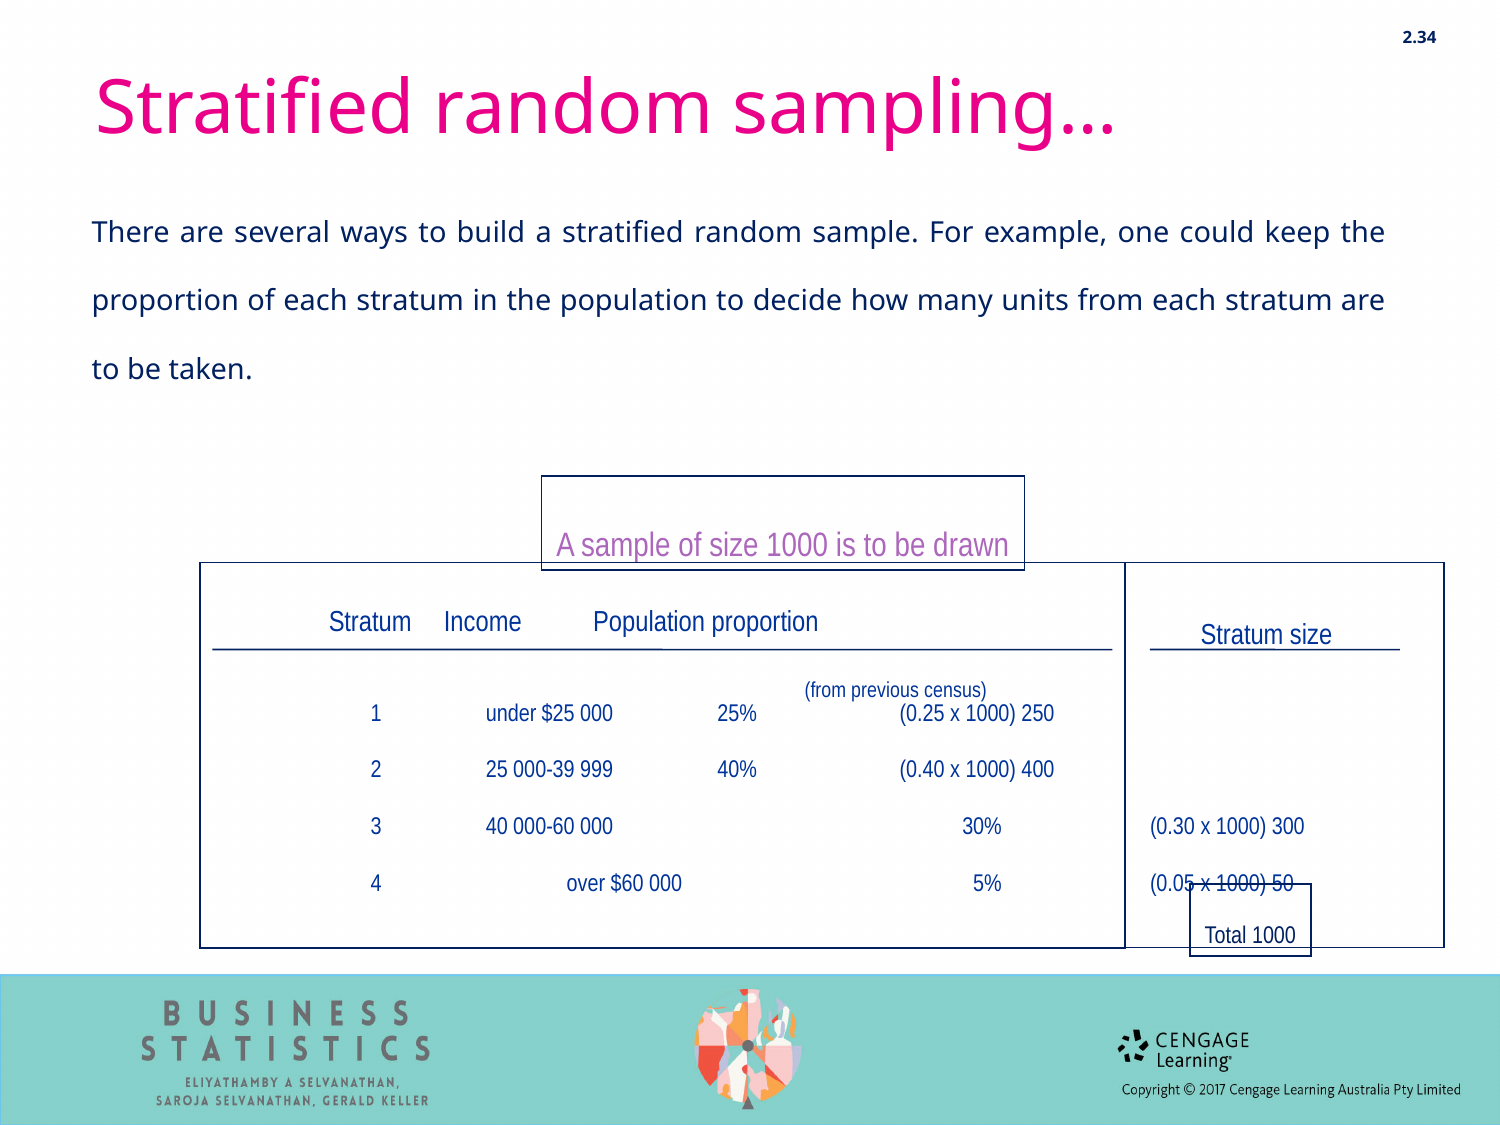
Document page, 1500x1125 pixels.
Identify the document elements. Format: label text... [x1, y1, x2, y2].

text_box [199, 562, 1452, 949]
text_box There are several ways to build a stratified random sample. For example, one could keep the proportion of each stratum in the population to decide how many units from each stratum are to be taken. [76, 172, 1402, 415]
text_box 2.34 [1387, 0, 1500, 60]
title Stratified random sampling… [79, 47, 1355, 161]
picture [0, 0, 1500, 1125]
text_box A sample of size 1000 is to be drawn [541, 475, 1025, 560]
